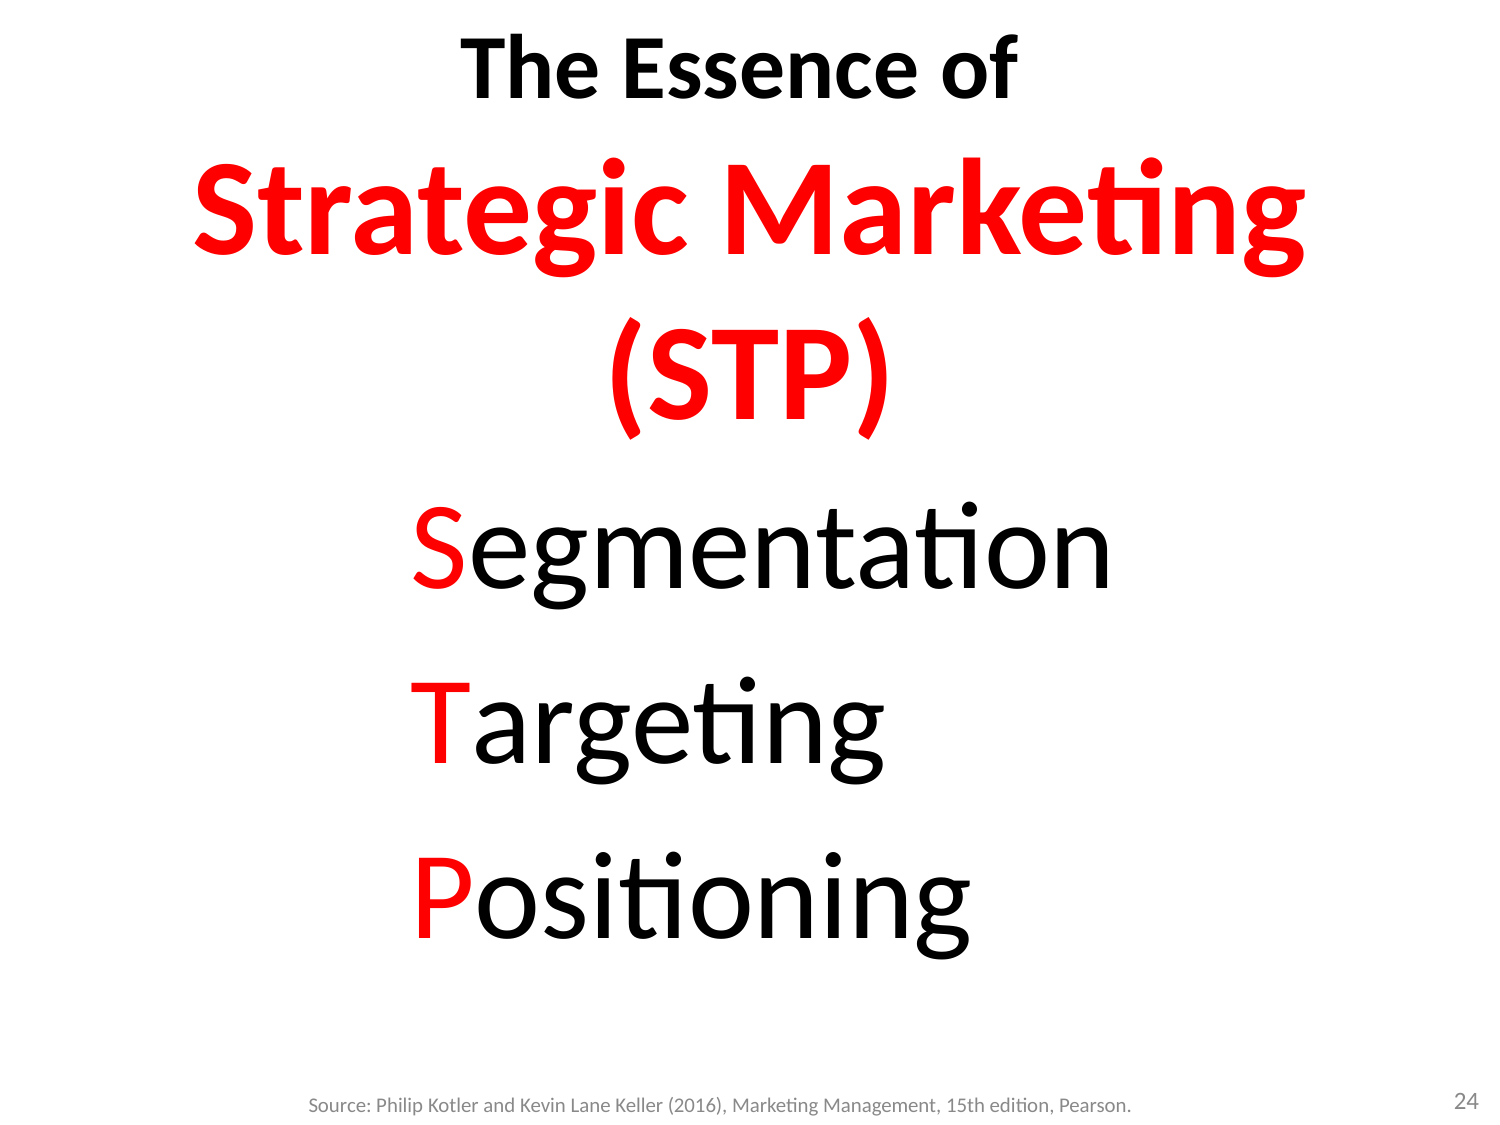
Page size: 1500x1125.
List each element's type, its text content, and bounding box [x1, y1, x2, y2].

title The Essence of Strategic Marketing (STP) [75, 30, 1425, 423]
slide_number 24 [1144, 1069, 1495, 1125]
footer Source: Philip Kotler and Kevin Lane Keller (2016), Marketing Management, 15th edition, Pearson. [76, 1082, 1365, 1125]
list Segmentation Targeting Positioning [395, 456, 1235, 1012]
